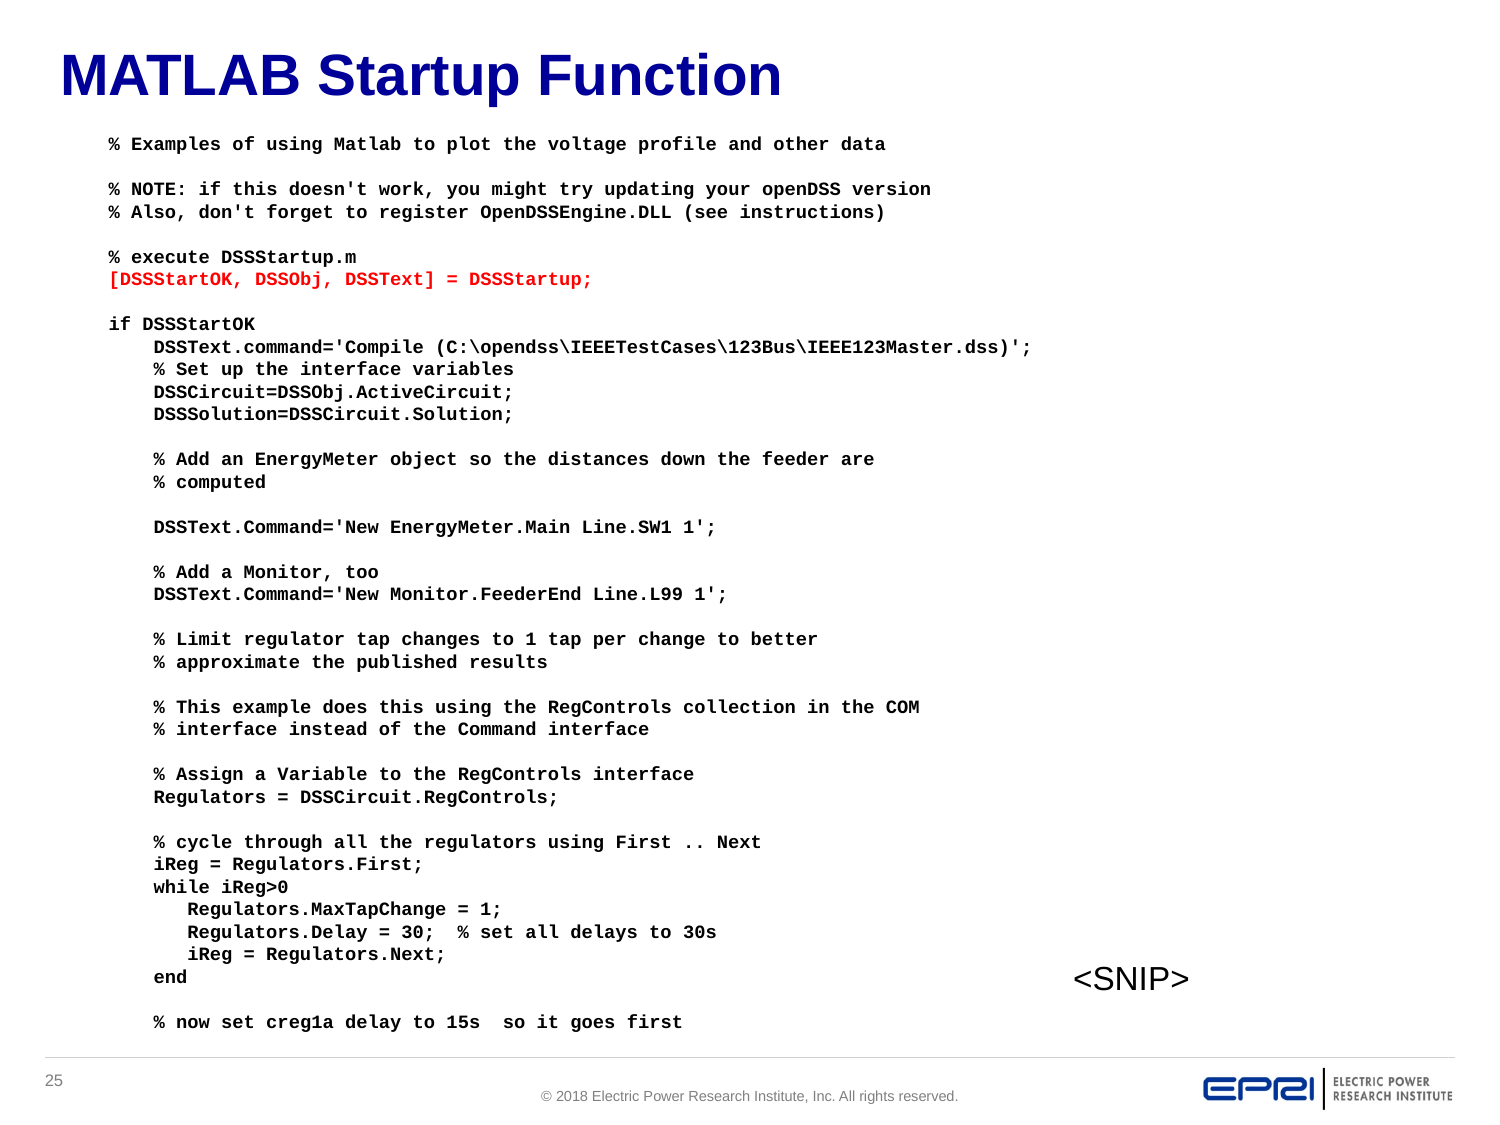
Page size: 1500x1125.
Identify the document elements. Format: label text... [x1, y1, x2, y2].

text_box % Examples of using Matlab to plot the voltage profile and other data % NOTE: if this doesn't work, you might try updating your openDSS version % Also, don't forget to register OpenDSSEngine.DLL (see instructions) % execute DSSStartup.m [DSSStartOK, DSSObj, DSSText] = DSSStartup; if DSSStartOK DSSText.command='Compile (C:\opendss\IEEETestCases\123Bus\IEEE123Master.dss)'; % Set up the interface variables DSSCircuit=DSSObj.ActiveCircuit; DSSSolution=DSSCircuit.Solution; % Add an EnergyMeter object so the distances down the feeder are % computed DSSText.Command='New EnergyMeter.Main Line.SW1 1'; % Add a Monitor, too DSSText.Command='New Monitor.FeederEnd Line.L99 1'; % Limit regulator tap changes to 1 tap per change to better % approximate the published results % This example does this using the RegControls collection in the COM % interface instead of the Command interface % Assign a Variable to the RegControls interface Regulators = DSSCircuit.RegControls; % cycle through all the regulators using First .. Next iReg = Regulators.First; while iReg>0 Regulators.MaxTapChange = 1; Regulators.Delay = 30; % set all delays to 30s iReg = Regulators.Next; end % now set creg1a delay to 15s so it goes first [93, 124, 1407, 1040]
title MATLAB Startup Function [44, 29, 1456, 151]
text_box <SNIP> [1058, 949, 1205, 1005]
picture [1200, 1064, 1455, 1113]
